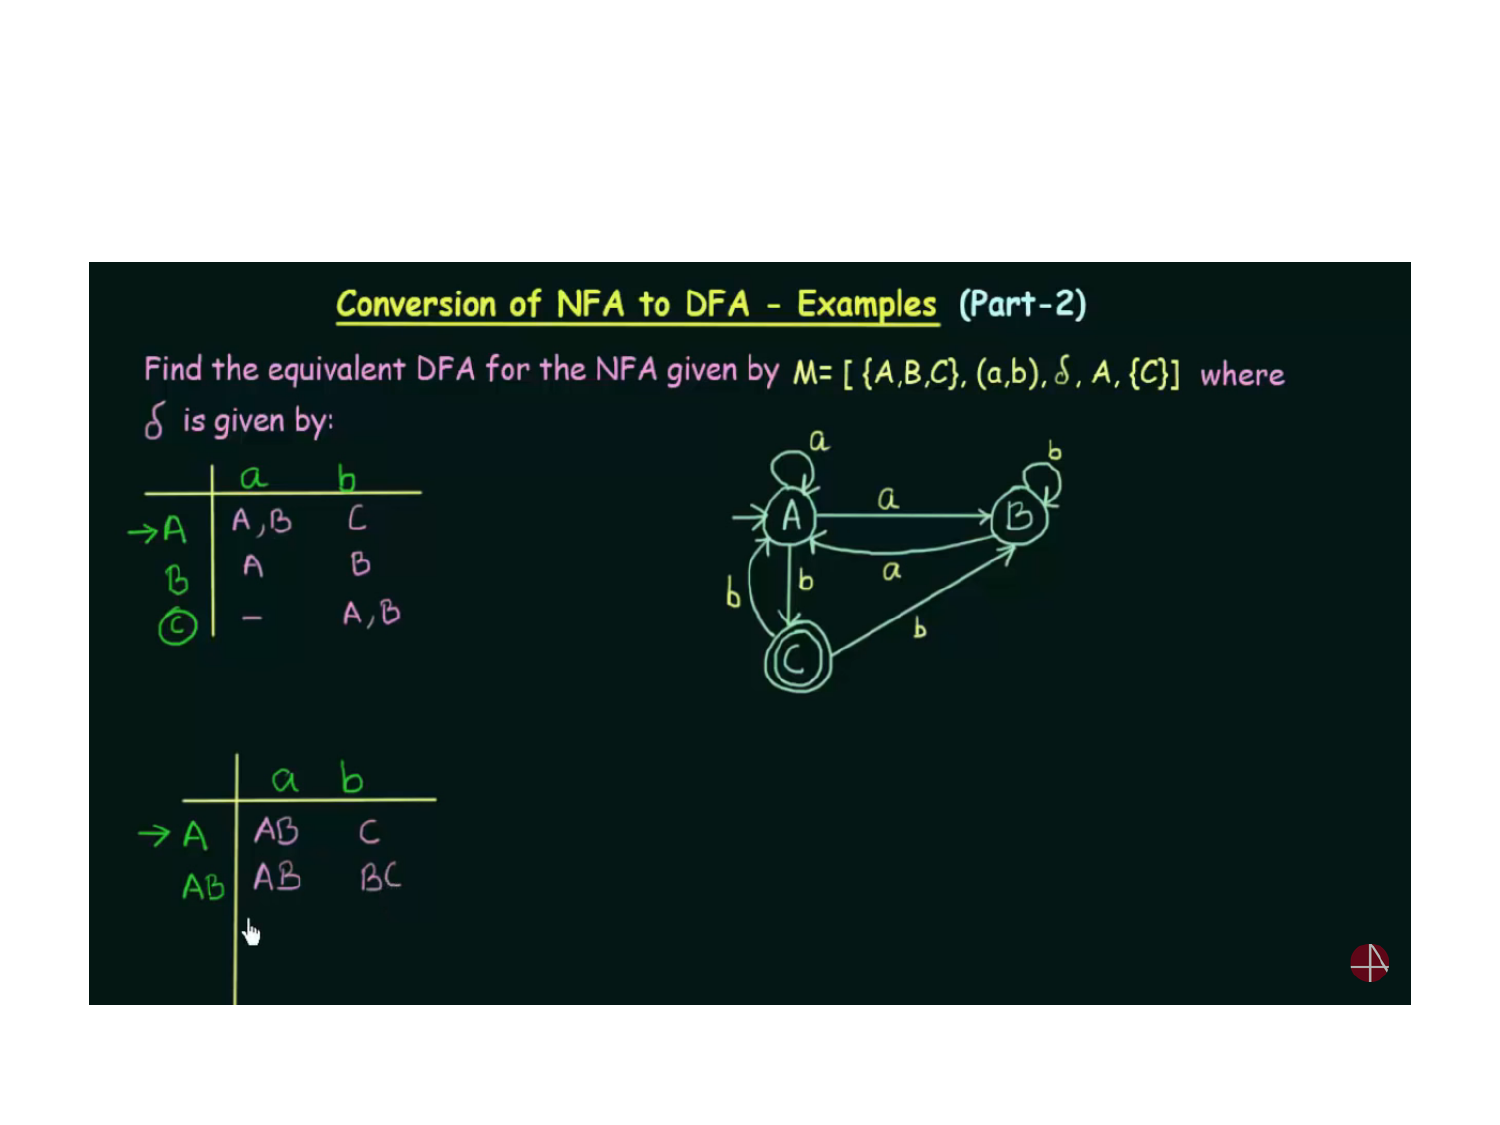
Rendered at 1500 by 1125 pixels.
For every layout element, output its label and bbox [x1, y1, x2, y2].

list [89, 262, 1411, 1006]
